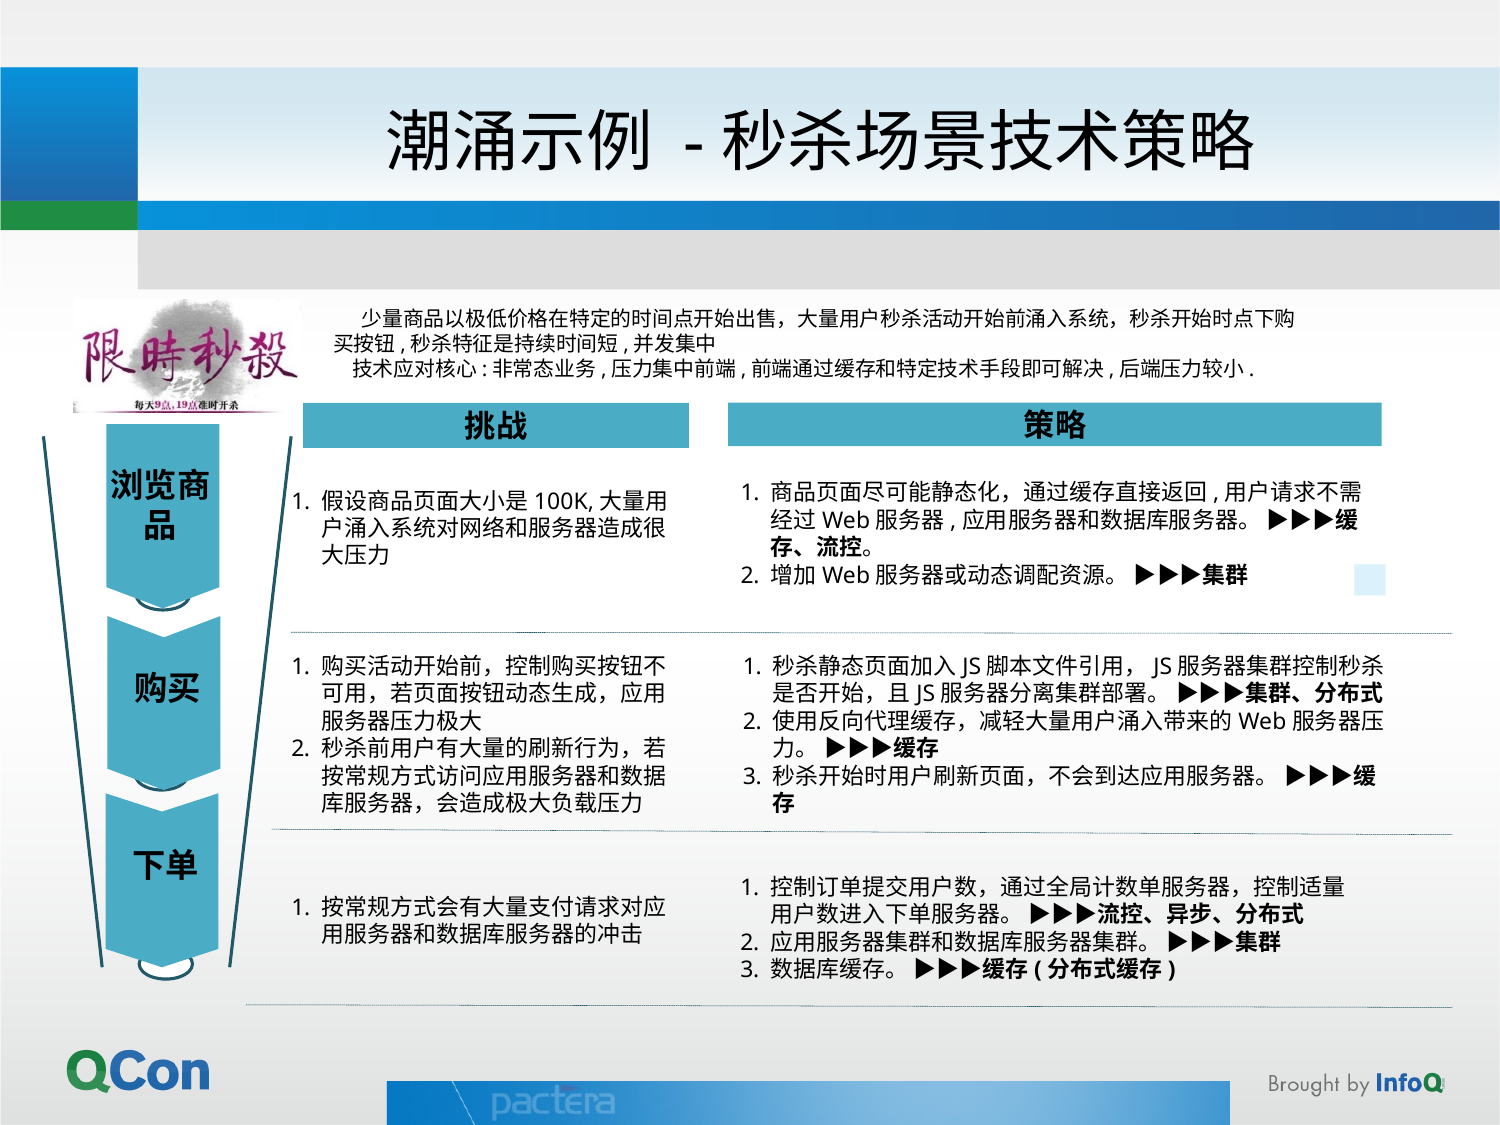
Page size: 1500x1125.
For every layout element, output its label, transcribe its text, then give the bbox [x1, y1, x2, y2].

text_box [245, 1004, 1453, 1008]
text_box 商品页面尽可能静态化，通过缓存直接返回,用户请求不需经过Web服务器,应用服务器和数据库服务器。 ▶▶▶缓存、流控。 增加Web服务器或动态调配资源。 ▶▶▶集群 [725, 470, 1380, 595]
text_box [106, 424, 220, 457]
text_box 秒杀静态页面加入JS脚本文件引用，JS服务器集群控制秒杀是否开始，且JS服务器分离集群部署。 ▶▶▶集群、分布式 使用反向代理缓存，减轻大量用户涌入带来的Web服务器压力。 ▶▶▶缓存 秒杀开始时用户刷新页面，不会到达应用服务器。 ▶▶▶缓存 [728, 643, 1402, 824]
picture [0, 0, 1500, 1125]
text_box 购买 [117, 660, 218, 715]
text_box 策略 [728, 402, 1382, 447]
text_box 浏览商品 [91, 457, 230, 552]
text_box 挑战 [303, 402, 689, 448]
text_box 购买活动开始前，控制购买按钮不可用，若页面按钮动态生成，应用服务器压力极大 秒杀前用户有大量的刷新行为，若按常规方式访问应用服务器和数据库服务器，会造成极大负载压力 [276, 643, 695, 824]
text_box 控制订单提交用户数，通过全局计数单服务器，控制适量用户数进入下单服务器。 ▶▶▶流控、异步、分布式 应用服务器集群和数据库服务器集群。 ▶▶▶集群 数据库缓存。 ▶▶▶缓存(分布式缓存) [725, 864, 1377, 990]
text_box [138, 599, 189, 610]
text_box [137, 781, 163, 791]
text_box [106, 552, 220, 609]
text_box 少量商品以极低价格在特定的时间点开始出售，大量用户秒杀活动开始前涌入系统，秒杀开始时点下购买按钮,秒杀特征是持续时间短,并发集中 技术应对核心:非常态业务,压力集中前端,前端通过缓存和特定技术手段即可解决,后端压力较小. [318, 298, 1323, 389]
text_box [139, 959, 193, 980]
text_box [107, 616, 221, 791]
title 潮涌示例 -秒杀场景技术策略 [141, 45, 1500, 233]
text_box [271, 828, 1453, 835]
text_box [105, 793, 219, 968]
text_box 假设商品页面大小是100K,大量用户涌入系统对网络和服务器造成很大压力 [276, 478, 691, 576]
text_box 按常规方式会有大量支付请求对应用服务器和数据库服务器的冲击 [276, 885, 691, 955]
text_box 下单 [110, 837, 221, 892]
